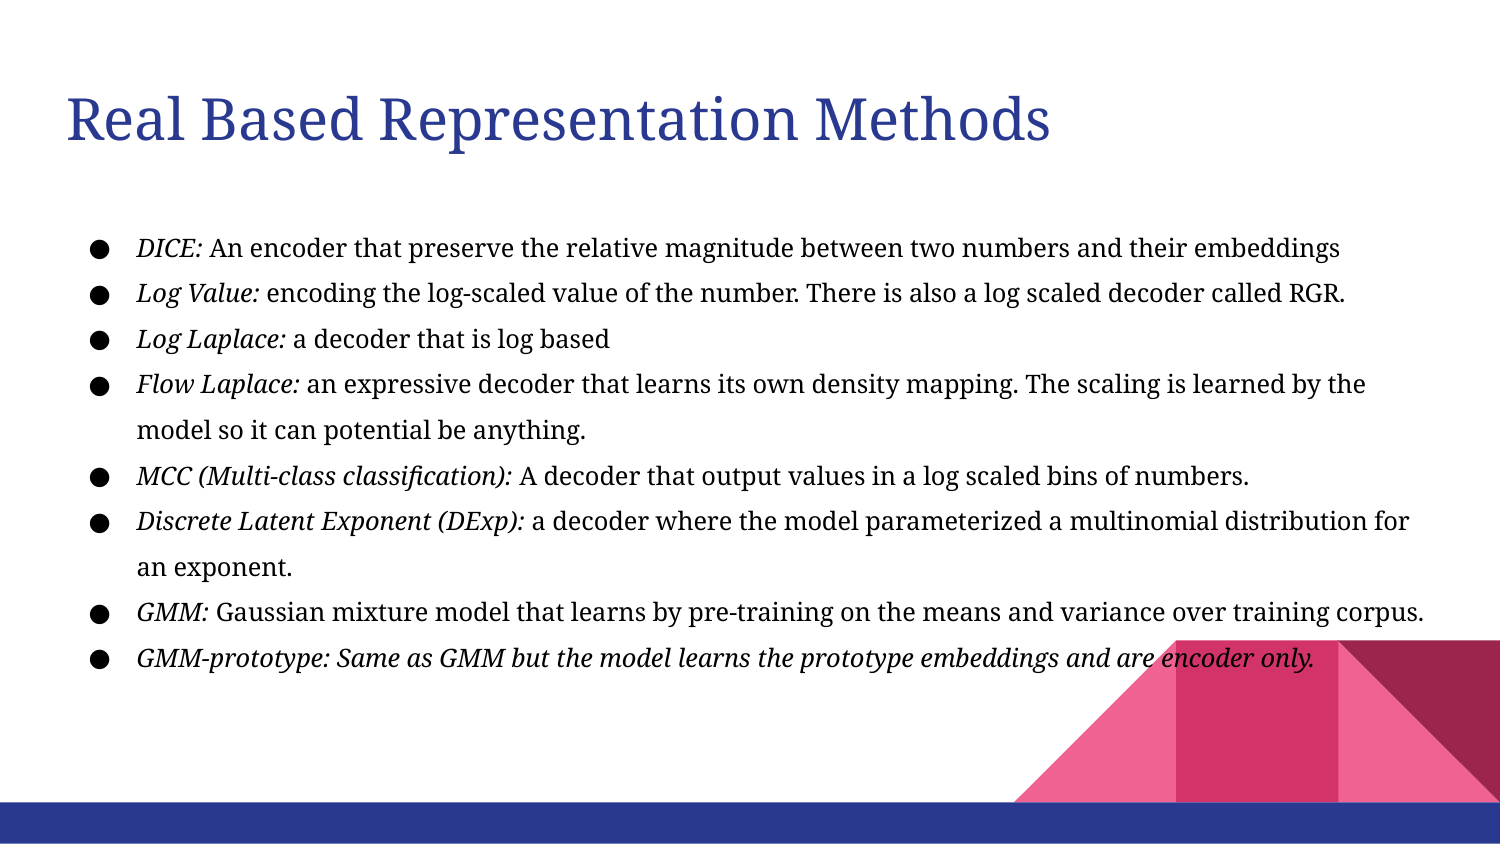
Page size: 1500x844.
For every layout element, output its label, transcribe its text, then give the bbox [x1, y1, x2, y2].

list DICE: An encoder that preserve the relative magnitude between two numbers and their embeddings Log Value: encoding the log-scaled value of the number. There is also a log scaled decoder called RGR. Log Laplace: a decoder that is log based Flow Laplace: an expressive decoder that learns its own density mapping. The scaling is learned by the model so it can potential be anything. MCC (Multi-class classification): A decoder that output values in a log scaled bins of numbers. Discrete Latent Exponent (DExp): a decoder where the model parameterized a multinomial distribution for an exponent. GMM: Gaussian mixture model that learns by pre-training on the means and variance over training corpus. GMM-prototype: Same as GMM but the model learns the prototype embeddings and are encoder only. [51, 201, 1449, 750]
title Real Based Representation Methods [51, 67, 1449, 167]
